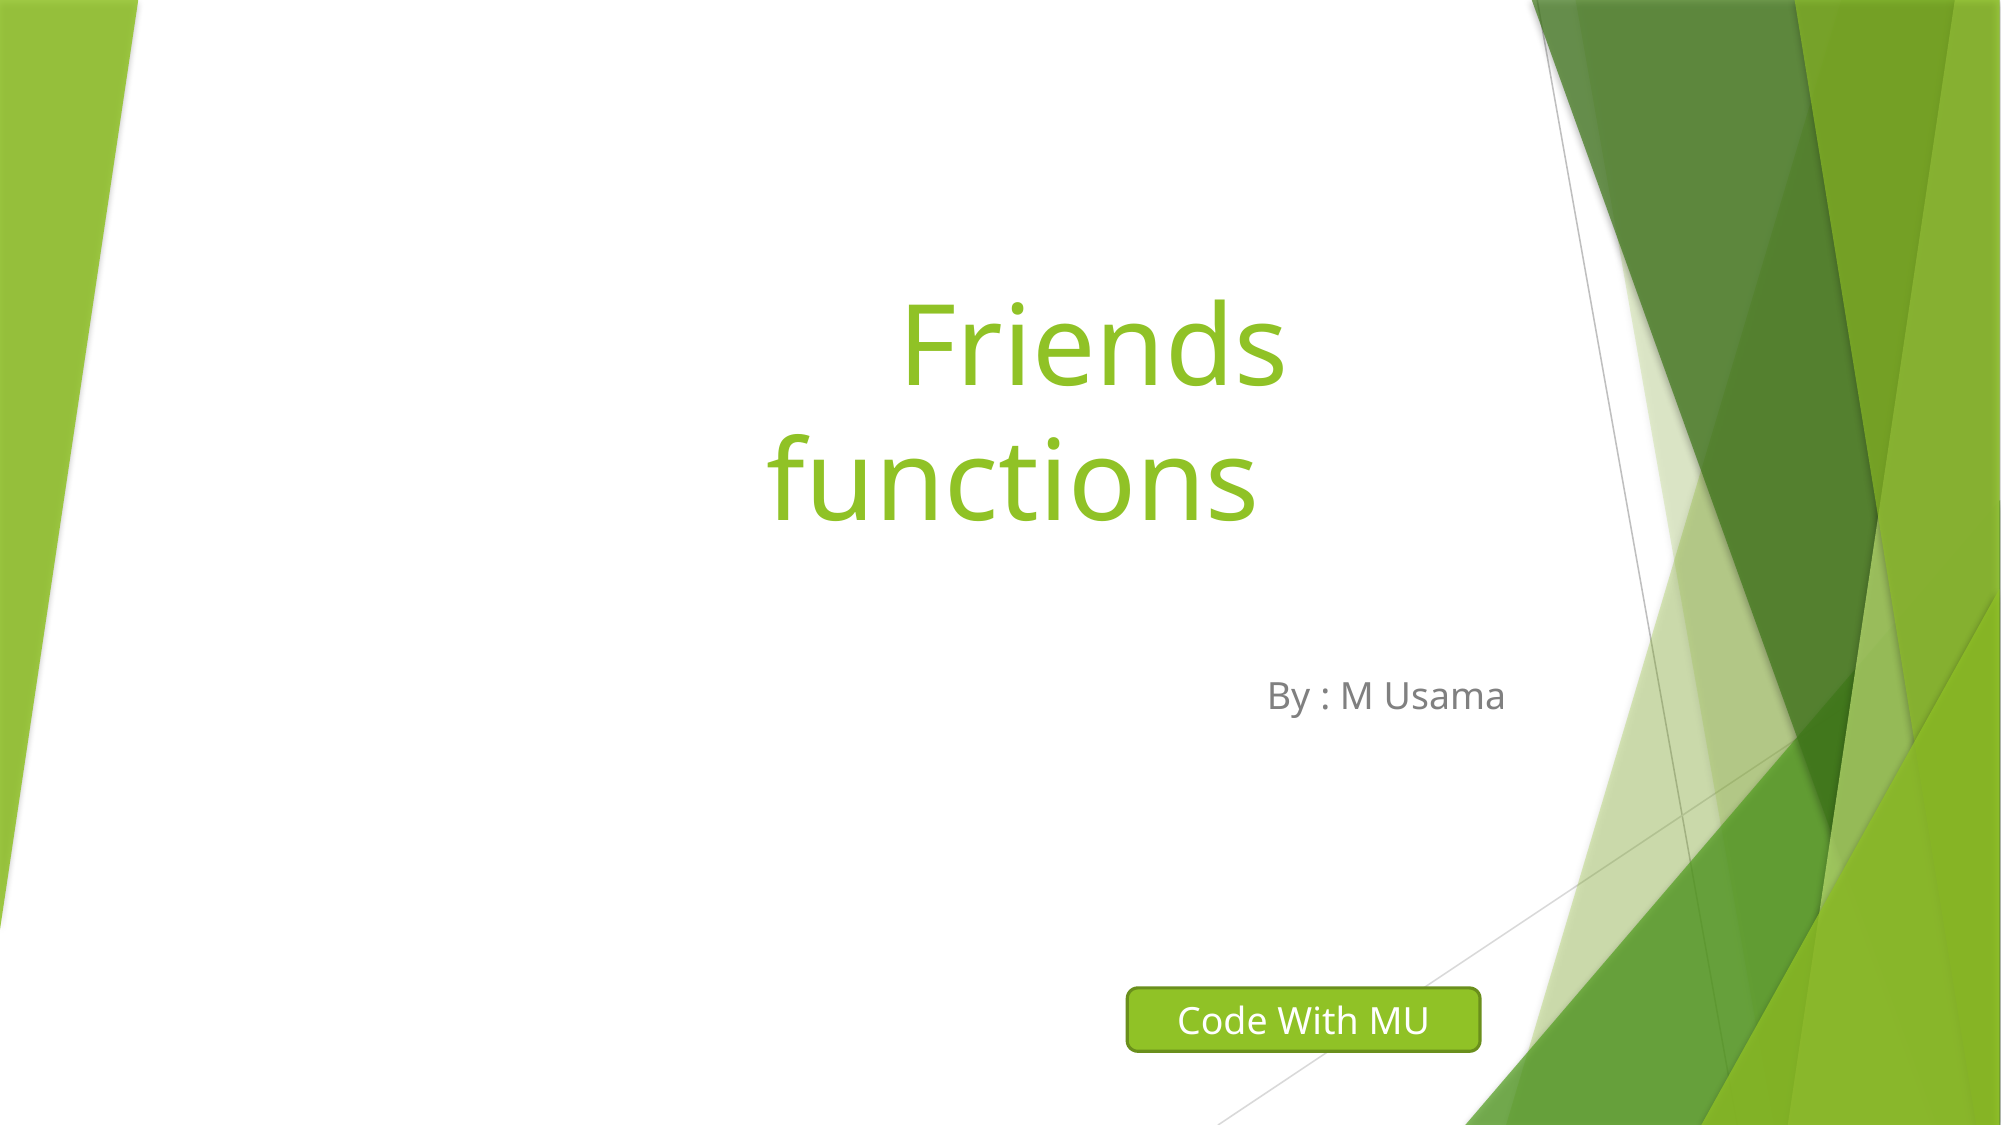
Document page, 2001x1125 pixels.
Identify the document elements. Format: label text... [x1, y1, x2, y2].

subtitle By : M Usama [247, 664, 1522, 845]
text_box Code With MU [1125, 986, 1482, 1053]
title Friends functions [388, 280, 1304, 551]
